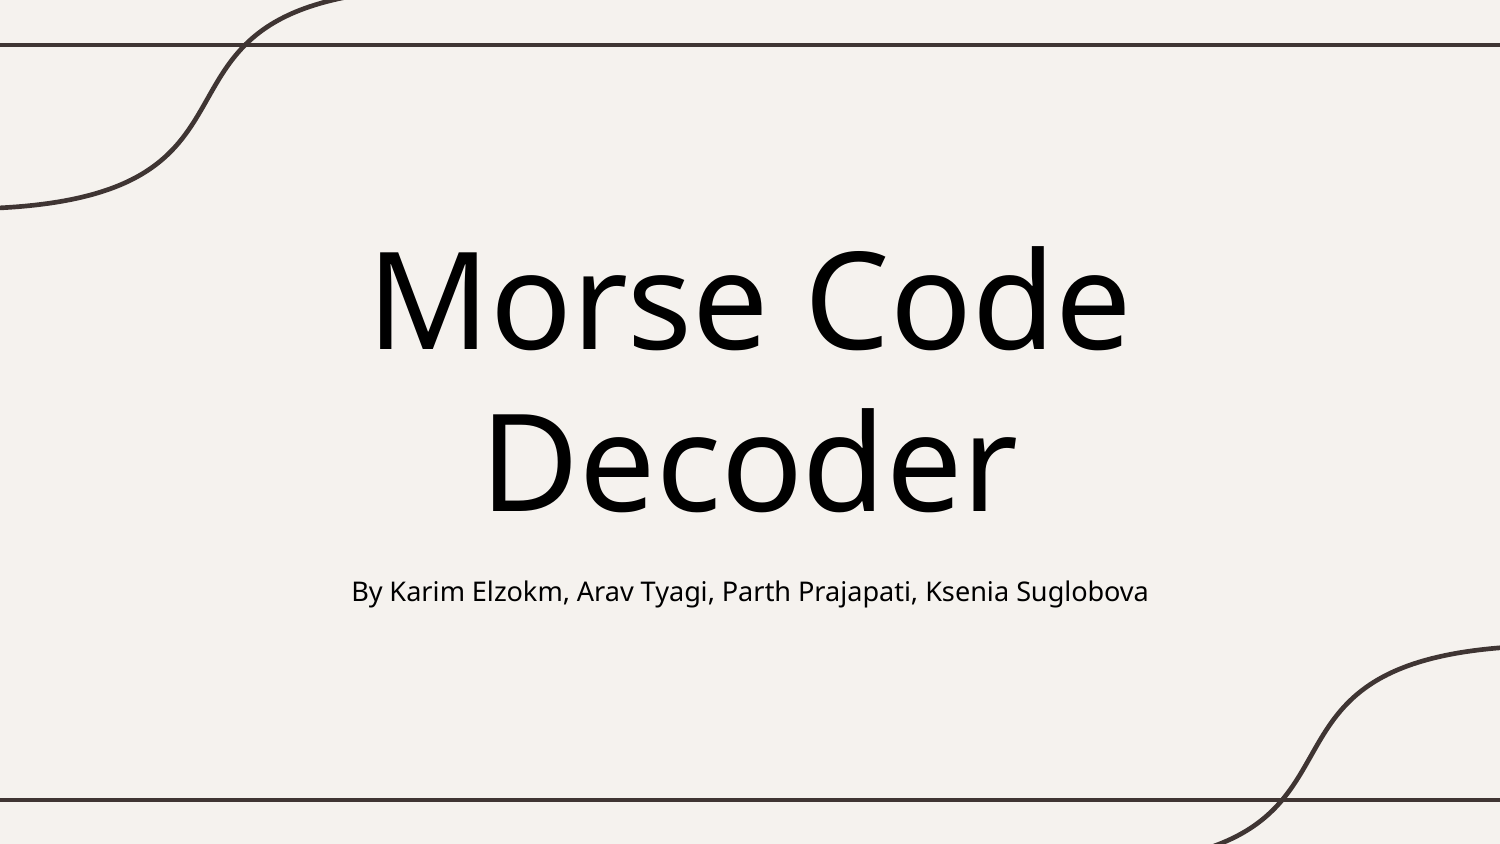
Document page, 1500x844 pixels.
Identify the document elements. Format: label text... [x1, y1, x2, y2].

title Morse Code Decoder [170, 217, 1330, 553]
subtitle By Karim Elzokm, Arav Tyagi, Parth Prajapati, Ksenia Suglobova [170, 553, 1330, 627]
